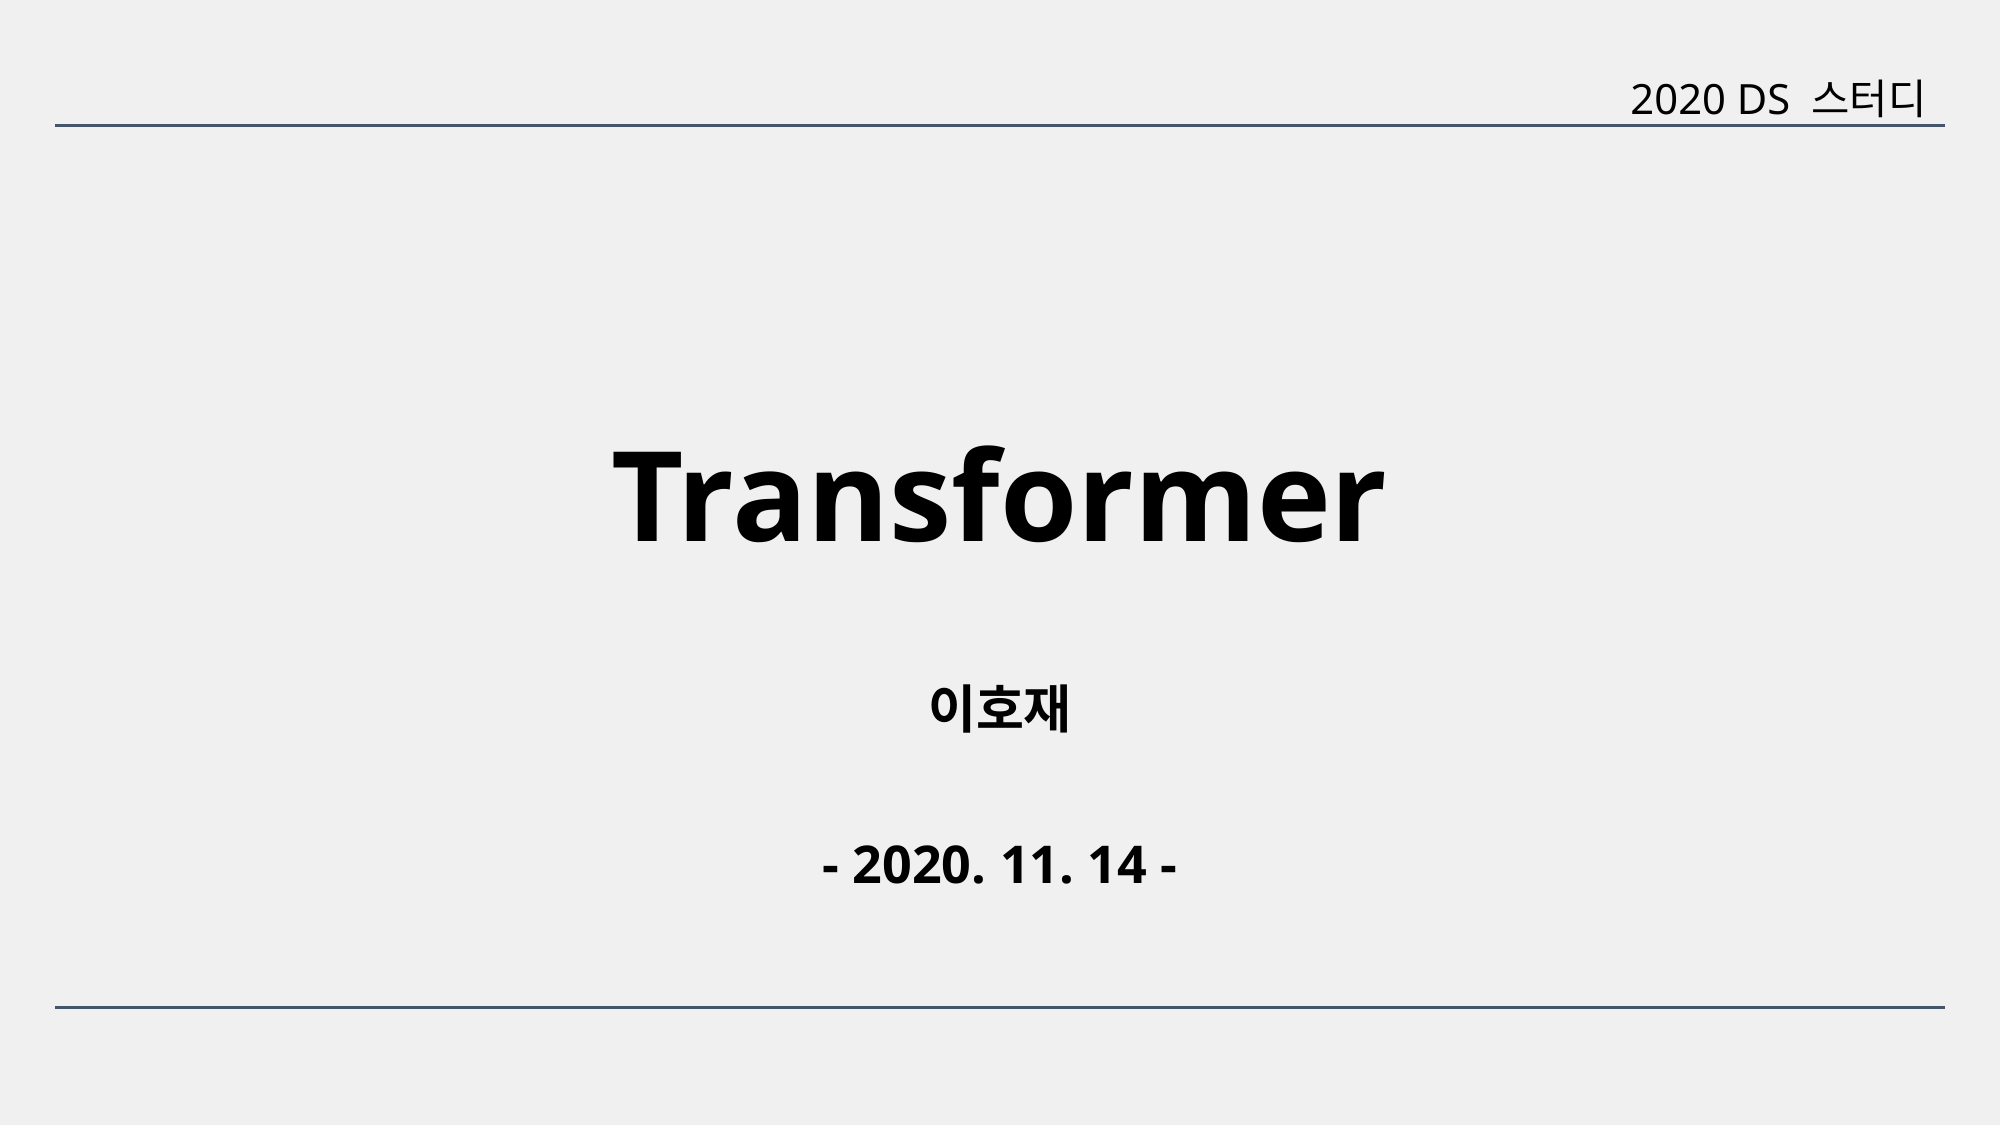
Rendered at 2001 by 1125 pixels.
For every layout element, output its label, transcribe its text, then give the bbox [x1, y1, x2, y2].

title Transformer [249, 378, 1750, 576]
list 2020 DS 스터디 [1296, 70, 1942, 119]
subtitle 이호재 - 2020. 11. 14 - [249, 676, 1750, 897]
